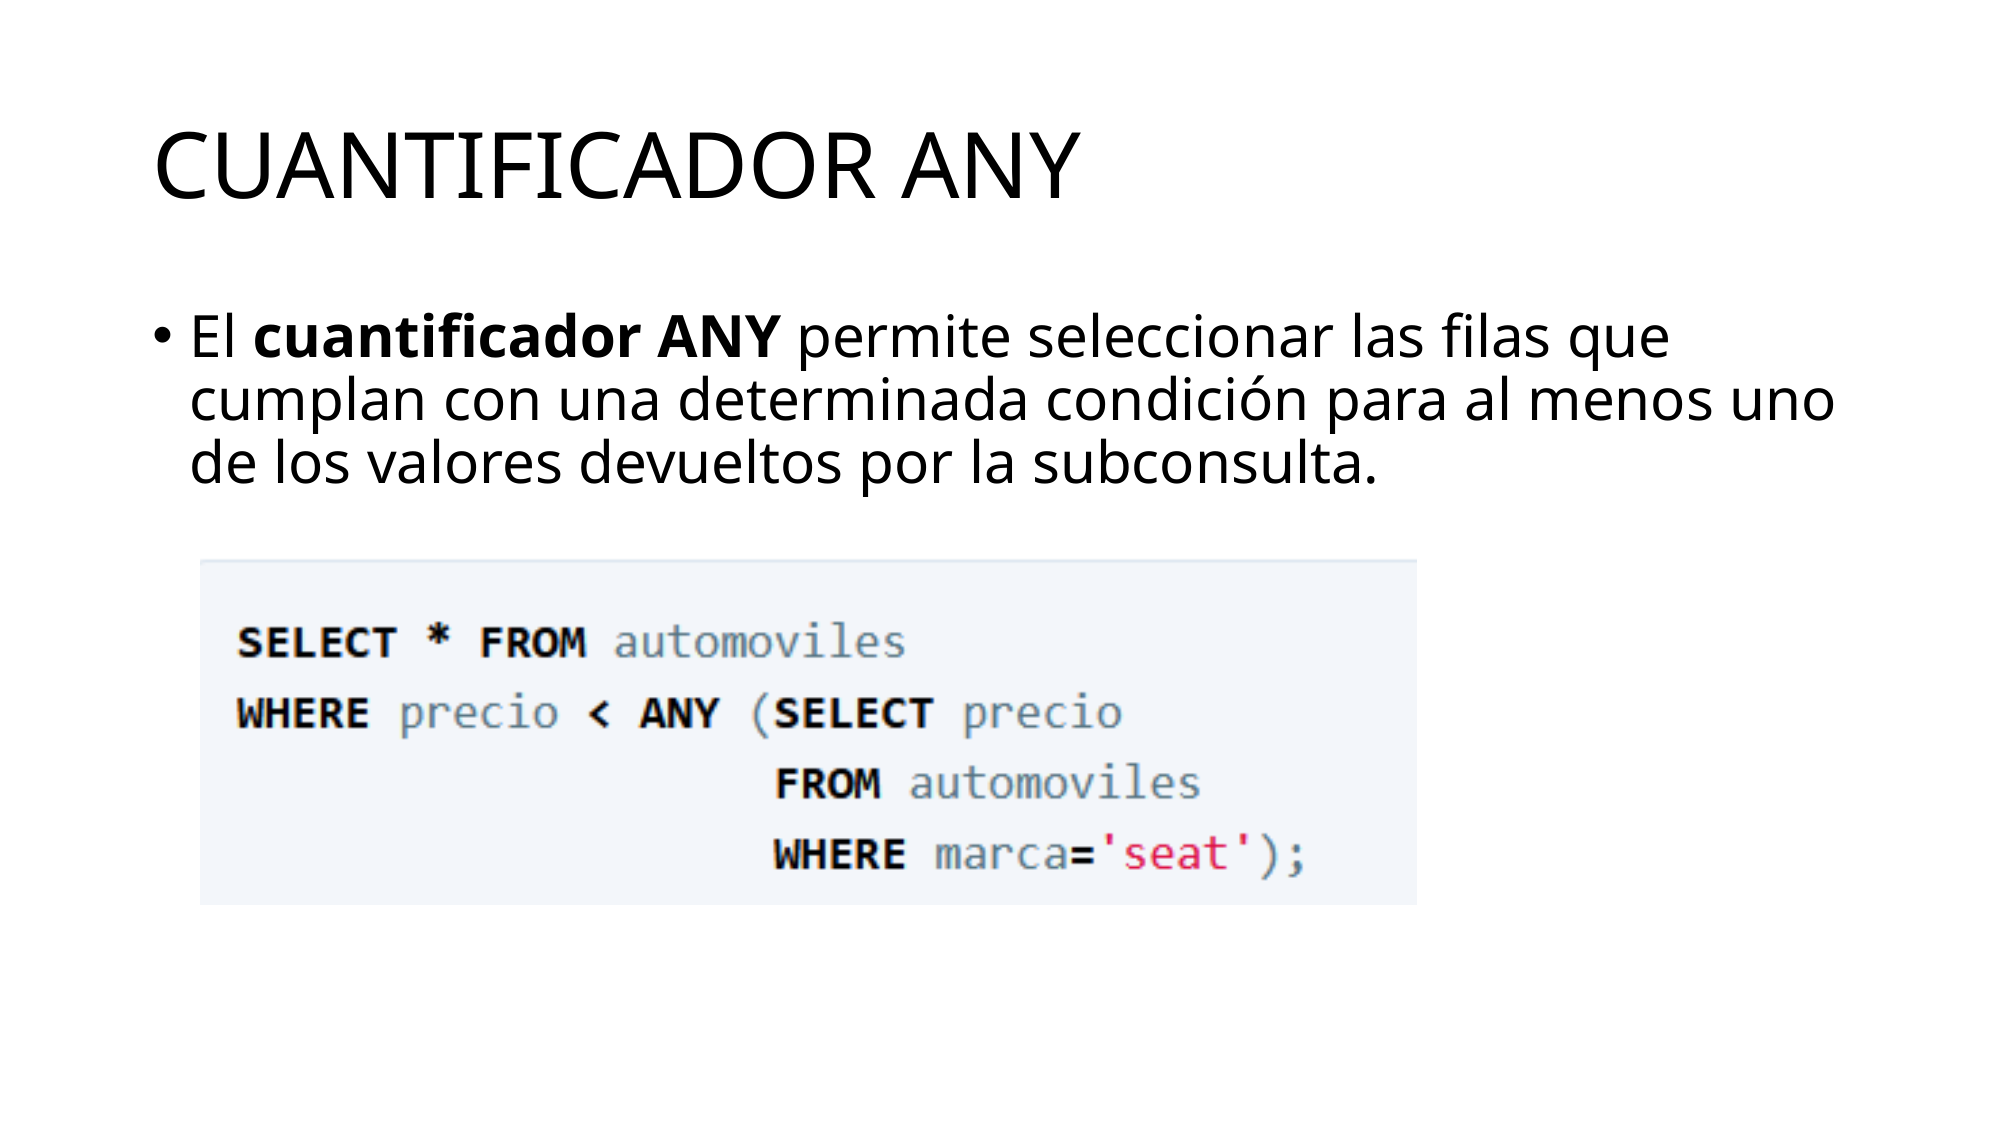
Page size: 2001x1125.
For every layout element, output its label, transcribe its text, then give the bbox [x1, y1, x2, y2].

list El cuantificador ANY permite seleccionar las filas que cumplan con una determinada condición para al menos uno de los valores devueltos por la subconsulta. [137, 299, 1863, 1014]
picture [200, 555, 1418, 906]
title CUANTIFICADOR ANY [137, 59, 1863, 278]
